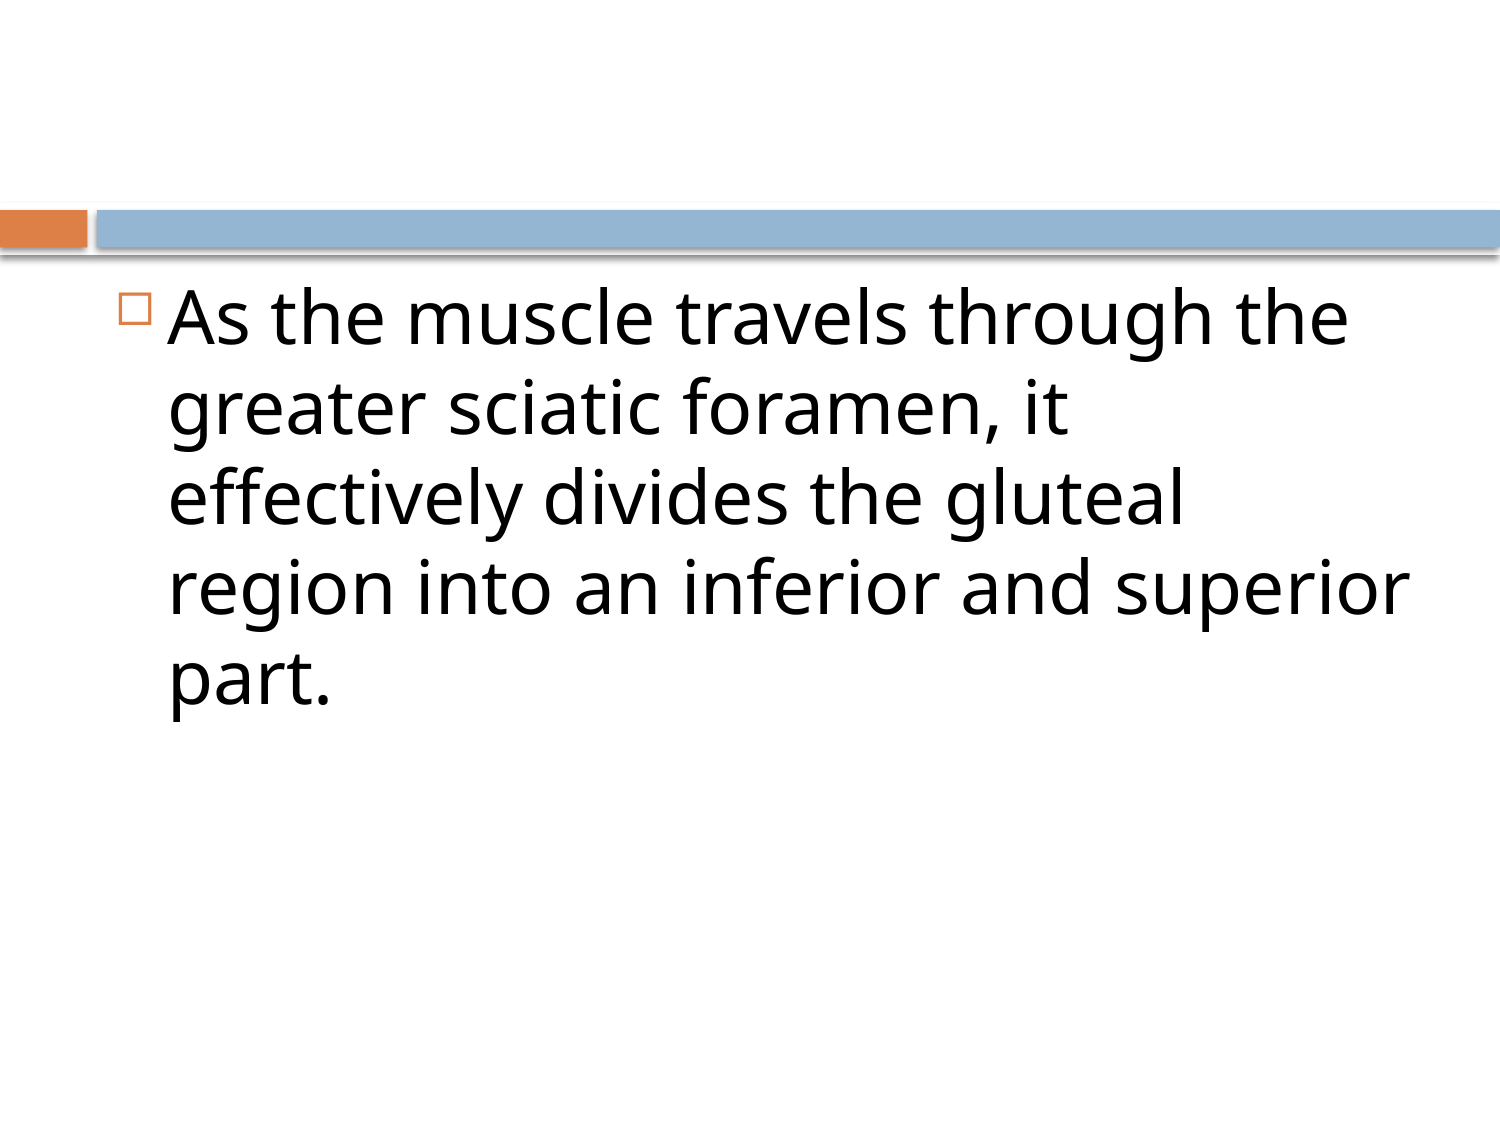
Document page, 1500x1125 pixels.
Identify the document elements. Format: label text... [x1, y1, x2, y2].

list As the muscle travels through the greater sciatic foramen, it effectively divides the gluteal region into an inferior and superior part. [100, 262, 1438, 1000]
